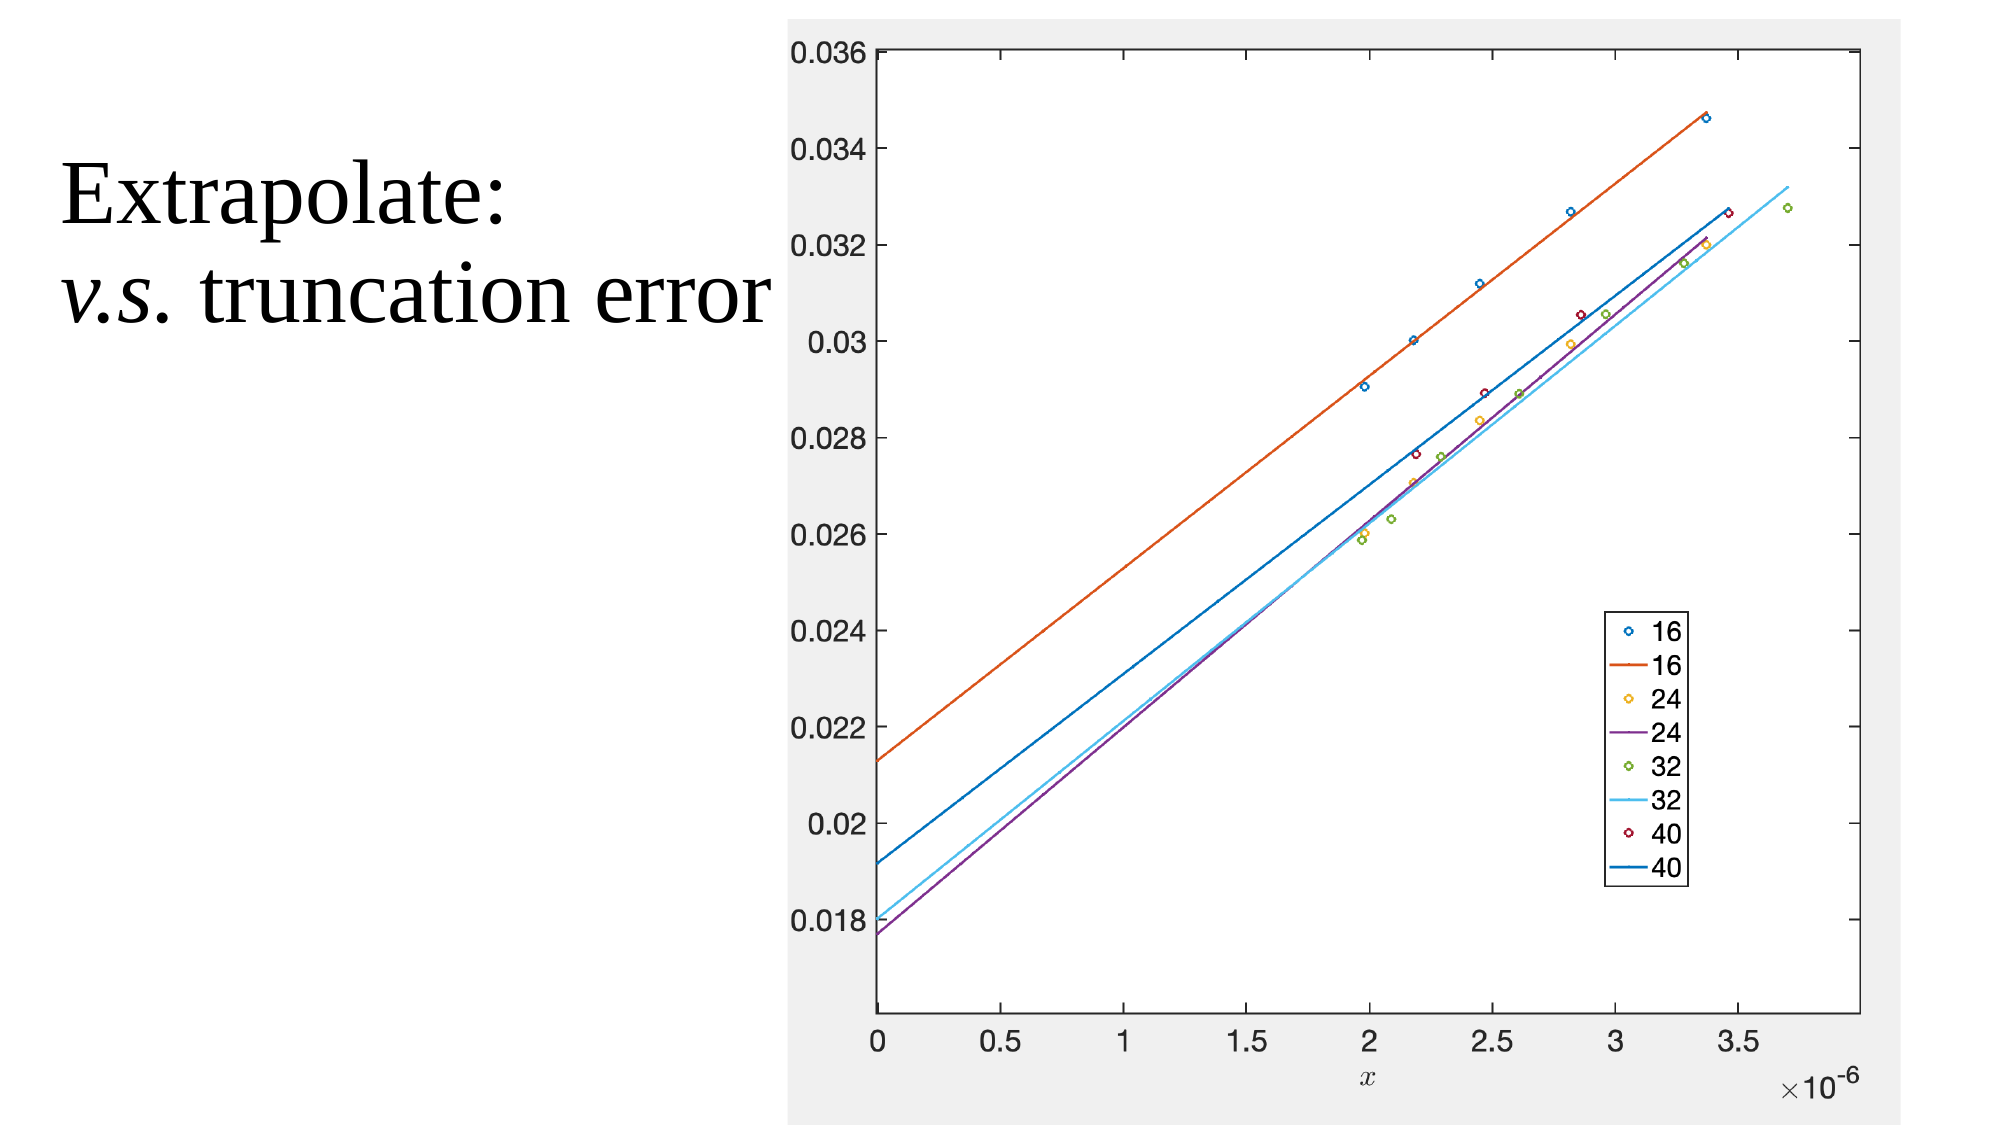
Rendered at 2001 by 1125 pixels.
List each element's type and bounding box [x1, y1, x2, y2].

picture [787, 19, 1901, 1125]
